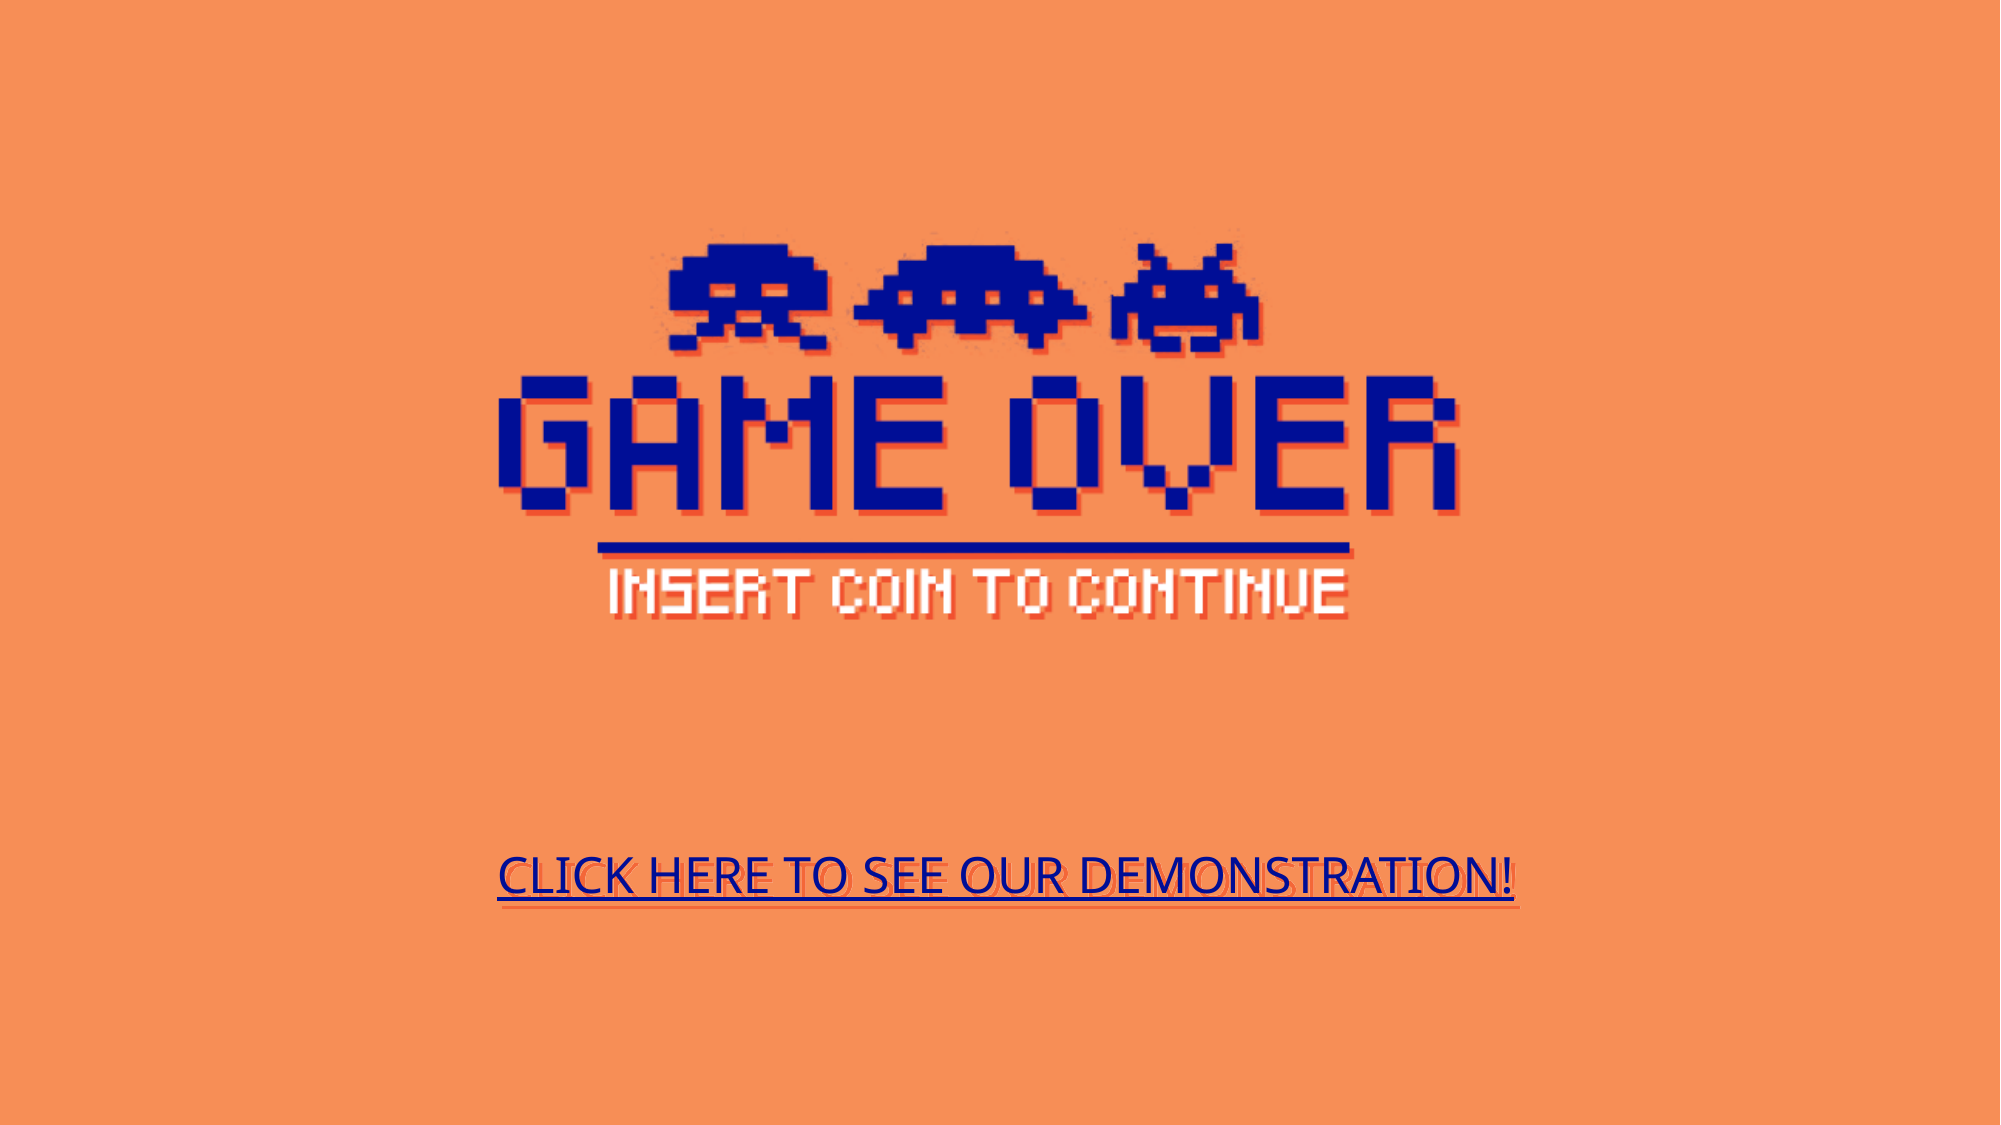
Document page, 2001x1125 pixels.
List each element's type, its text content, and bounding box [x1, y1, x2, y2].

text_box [476, 179, 1535, 725]
title CLICK HERE TO SEE OUR DEMONSTRATION! [143, 766, 1868, 984]
